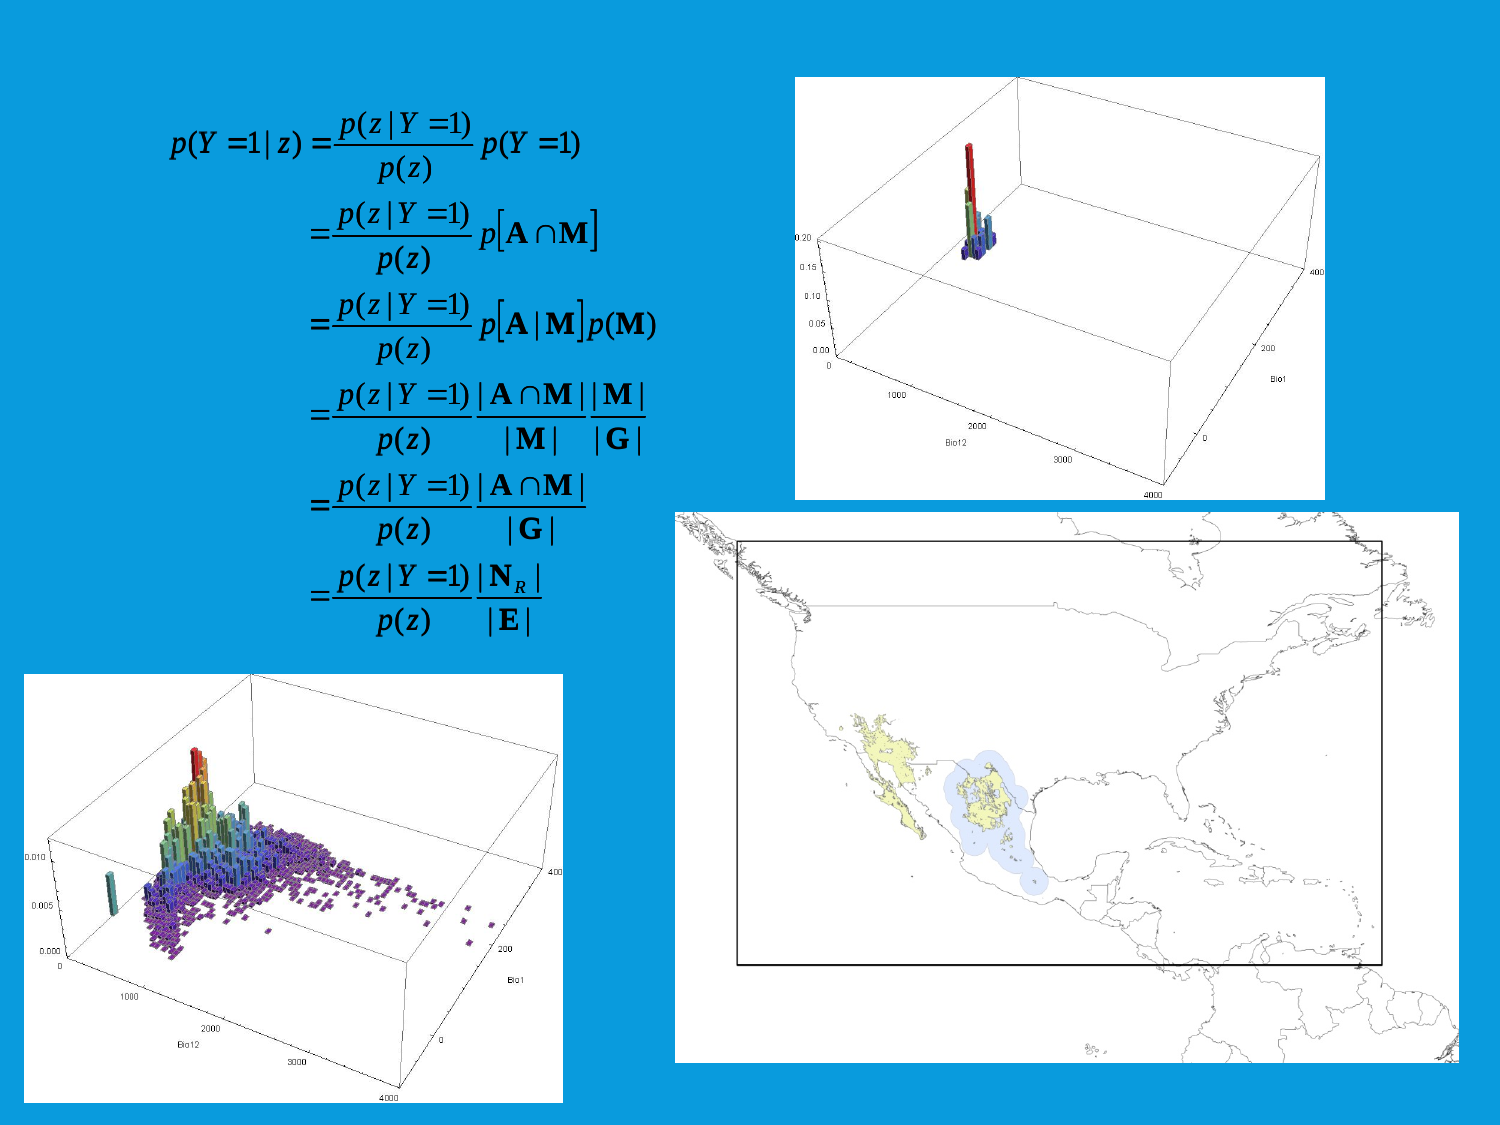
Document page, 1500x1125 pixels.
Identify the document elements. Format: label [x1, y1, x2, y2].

picture [566, 314, 571, 333]
picture [520, 429, 531, 445]
picture [564, 476, 568, 494]
picture [547, 476, 558, 492]
picture [620, 314, 631, 331]
picture [796, 78, 1324, 499]
picture [579, 224, 584, 242]
picture [499, 384, 509, 403]
picture [564, 385, 568, 403]
picture [521, 520, 526, 537]
picture [25, 675, 562, 1102]
picture [515, 223, 525, 242]
picture [624, 385, 628, 403]
picture [607, 385, 618, 401]
picture [636, 314, 641, 333]
picture [547, 385, 558, 401]
picture [608, 430, 613, 447]
picture [494, 566, 508, 584]
picture [550, 314, 561, 331]
picture [676, 513, 1458, 1062]
picture [499, 475, 509, 494]
picture [563, 224, 574, 240]
picture [515, 314, 525, 333]
picture [536, 429, 541, 448]
